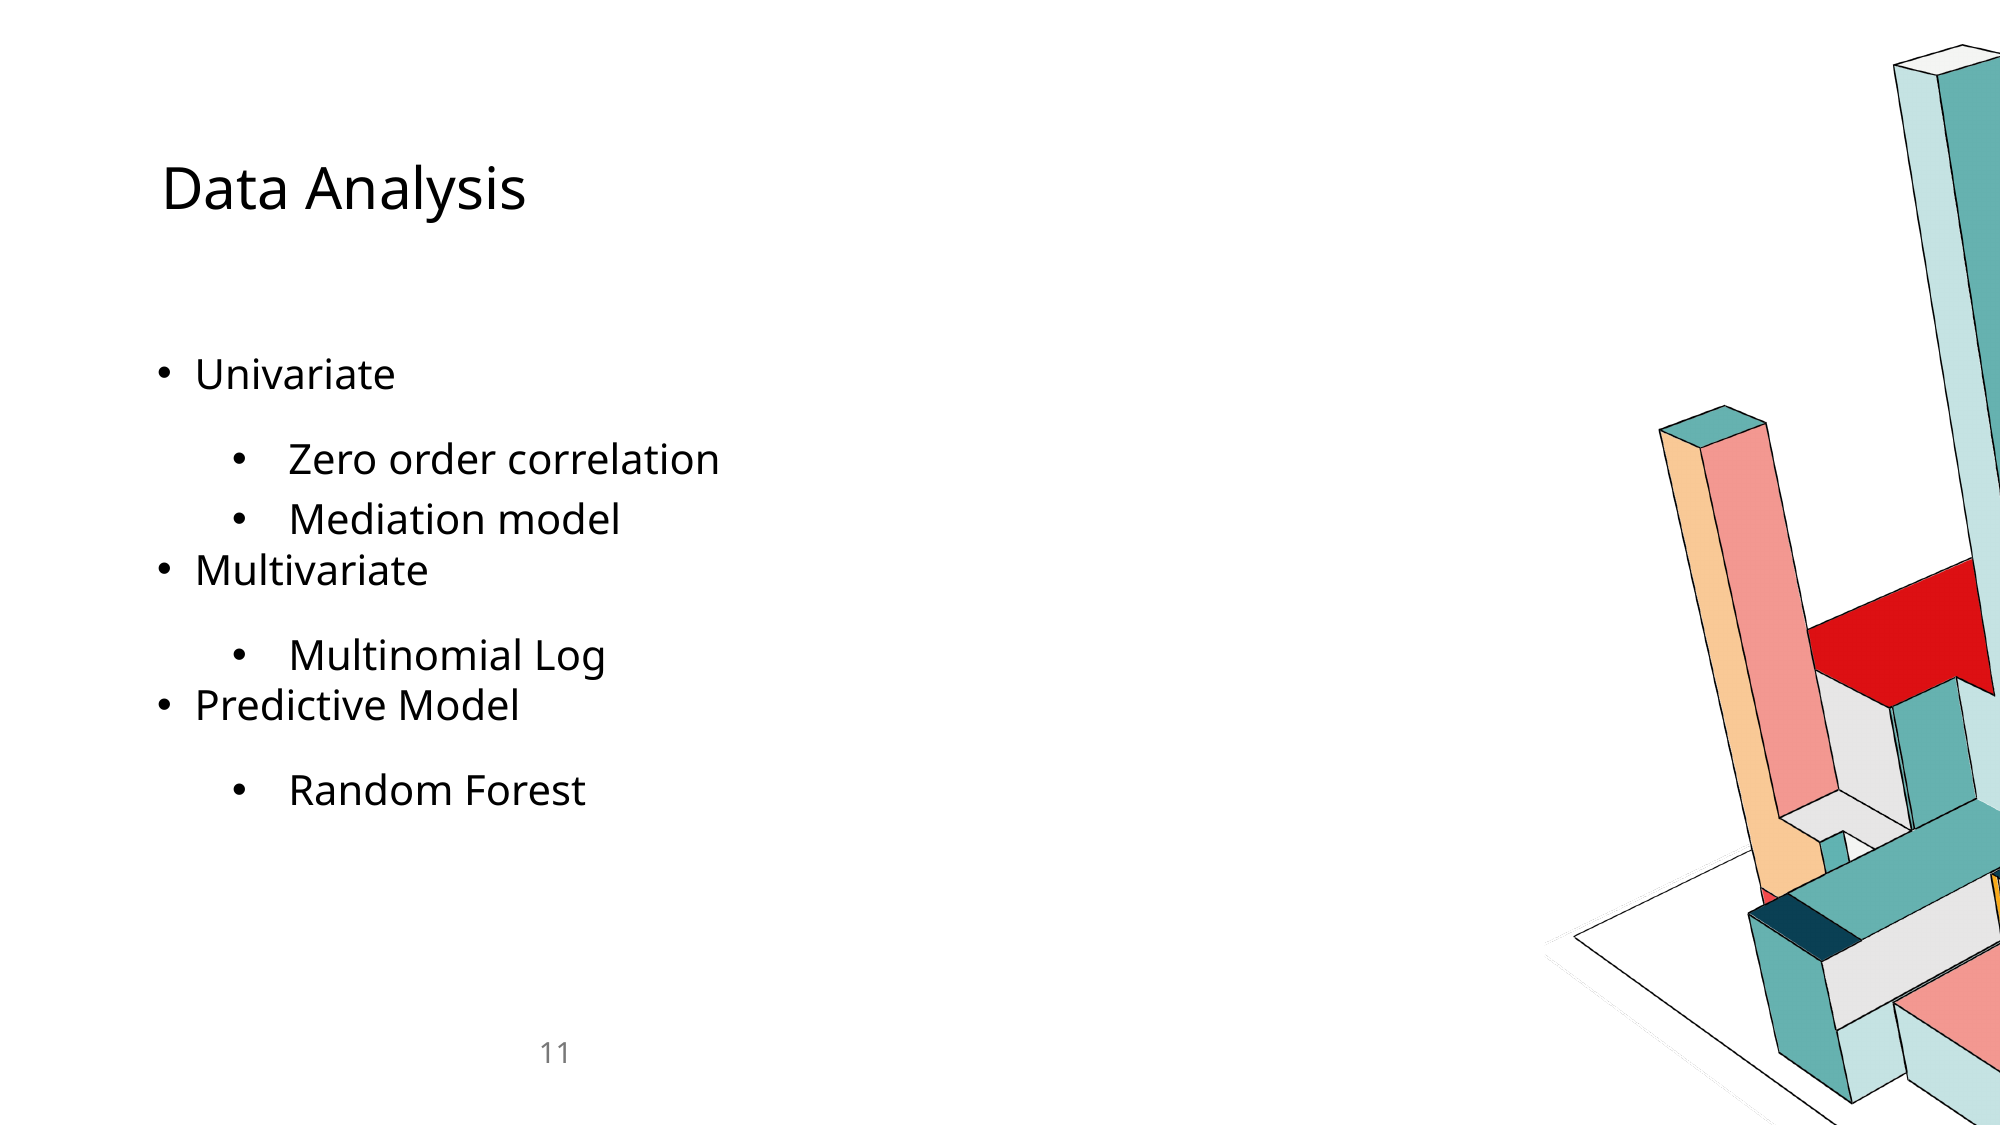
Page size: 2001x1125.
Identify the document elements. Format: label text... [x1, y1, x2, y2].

slide_number 11 [149, 1024, 588, 1085]
list Univariate Zero order correlation Mediation model Multivariate Multinomial Log Predictive Model Random Forest [142, 339, 1508, 913]
title Data Analysis [146, 11, 1508, 230]
picture [1544, 43, 2000, 1125]
